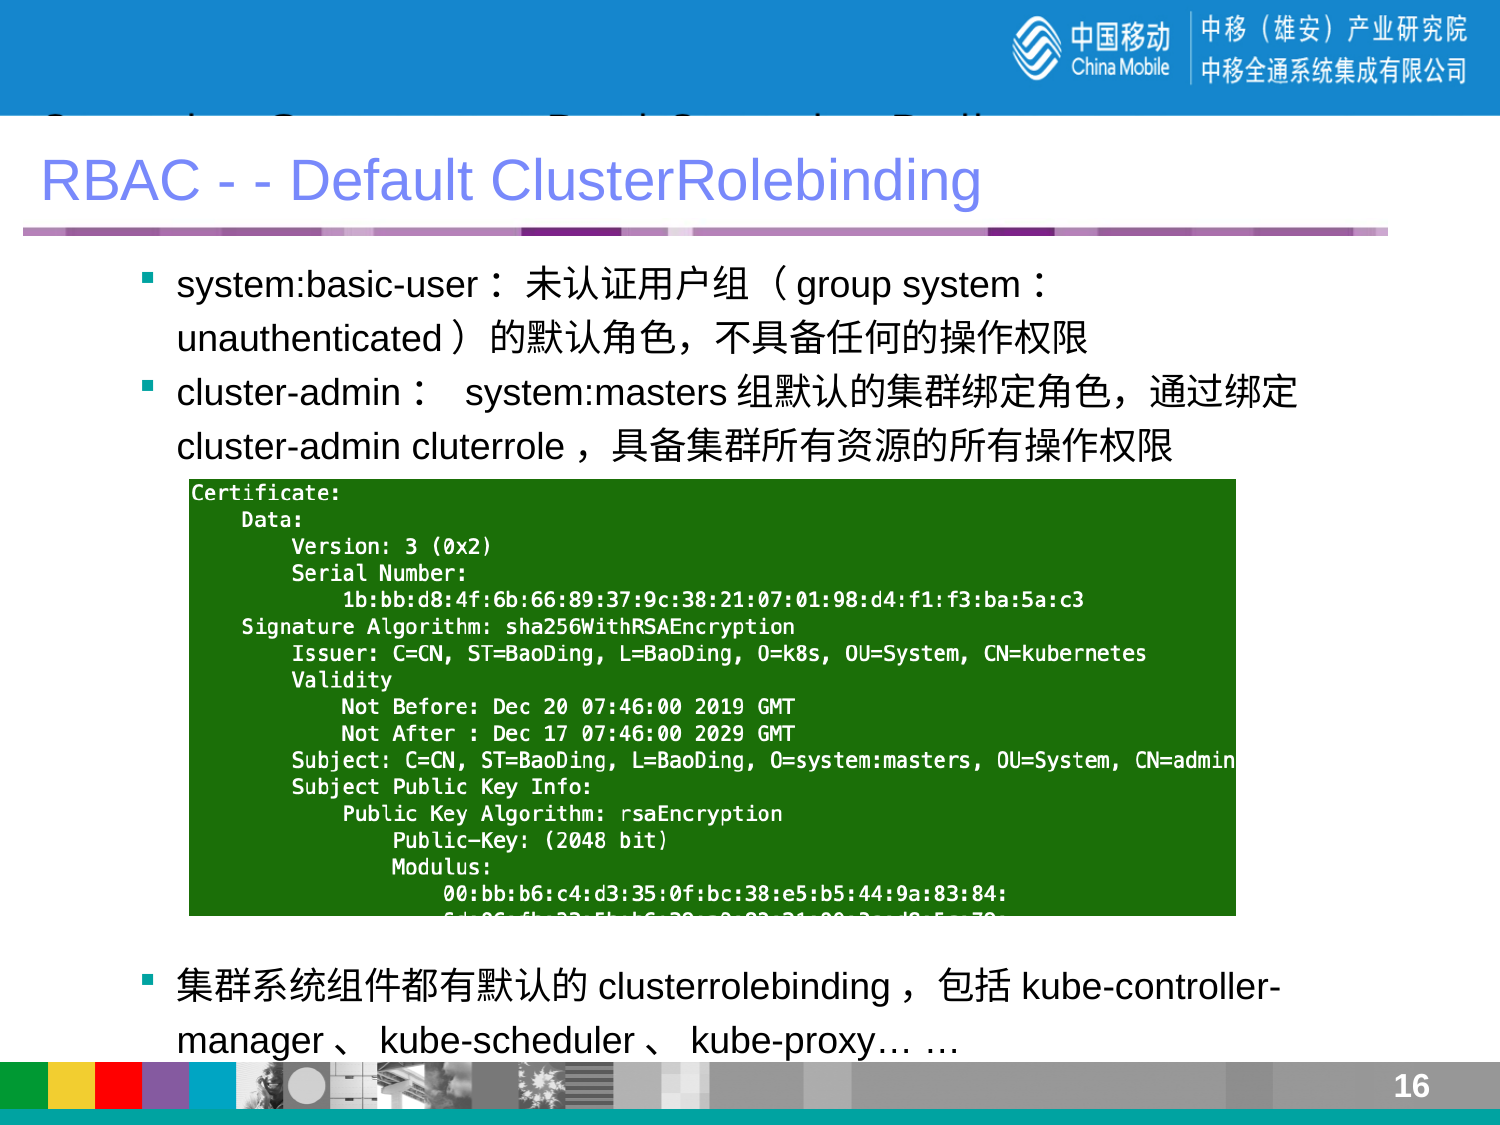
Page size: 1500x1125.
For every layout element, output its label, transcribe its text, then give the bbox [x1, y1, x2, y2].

title RBAC - - Default ClusterRolebinding [25, 142, 1400, 225]
picture [0, 0, 1500, 116]
picture [189, 479, 1236, 916]
picture [23, 218, 1388, 236]
list system:basic-user：未认证用户组（group system：unauthenticated）的默认角色，不具备任何的操作权限 cluster-admin： system:masters组默认的集群绑定角色，通过绑定cluster-admin cluterrole，具备集群所有资源的所有操作权限 集群系统组件都有默认的clusterrolebinding，包括kube-controller-manager、kube-scheduler、kube-proxy… … [124, 243, 1376, 1024]
picture [0, 1062, 1500, 1109]
